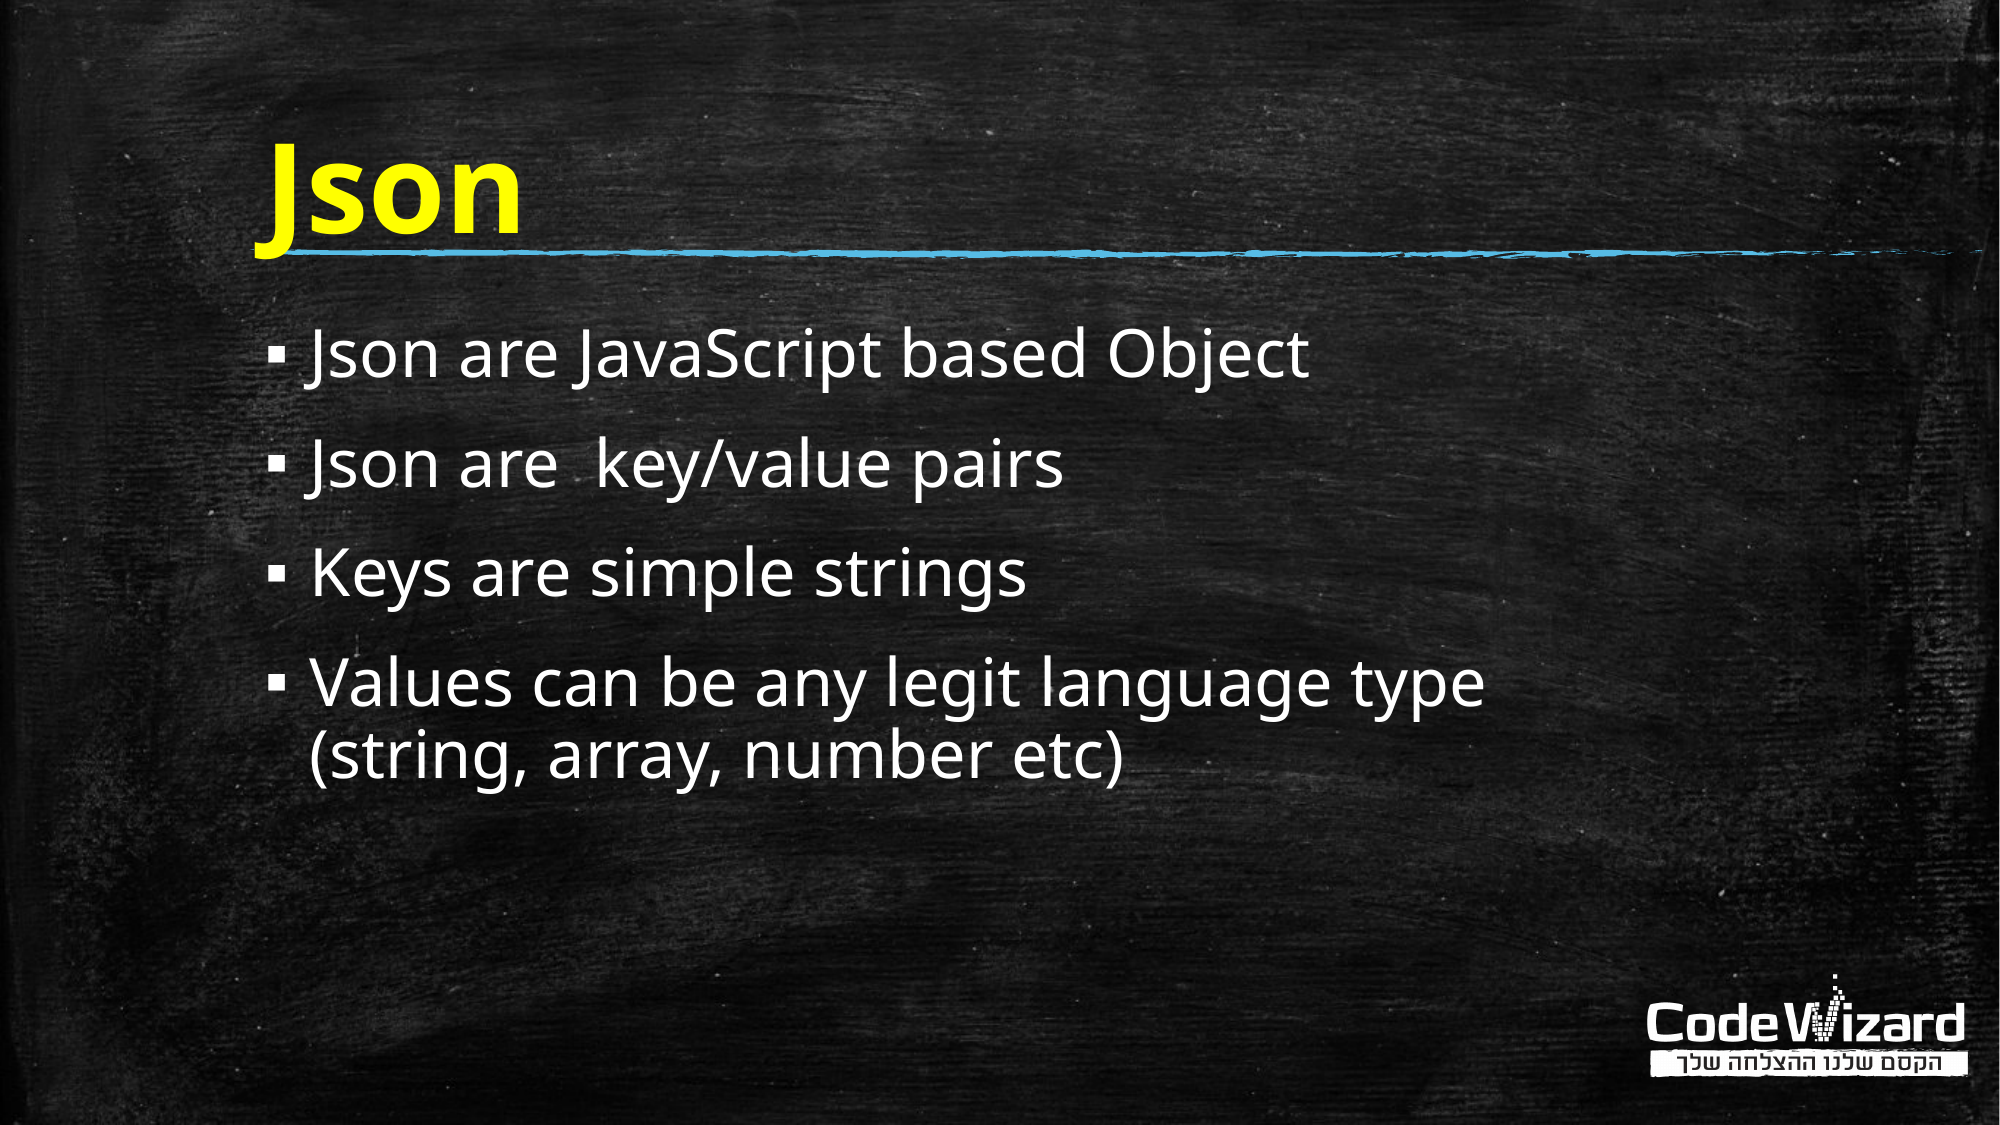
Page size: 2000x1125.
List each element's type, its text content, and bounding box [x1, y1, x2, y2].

title Json [249, 78, 1750, 282]
list Json are JavaScript based Object Json are key/value pairs Keys are simple strings Values can be any legit language type (string, array, number etc) [249, 312, 1750, 1013]
picture [1637, 965, 1980, 1083]
